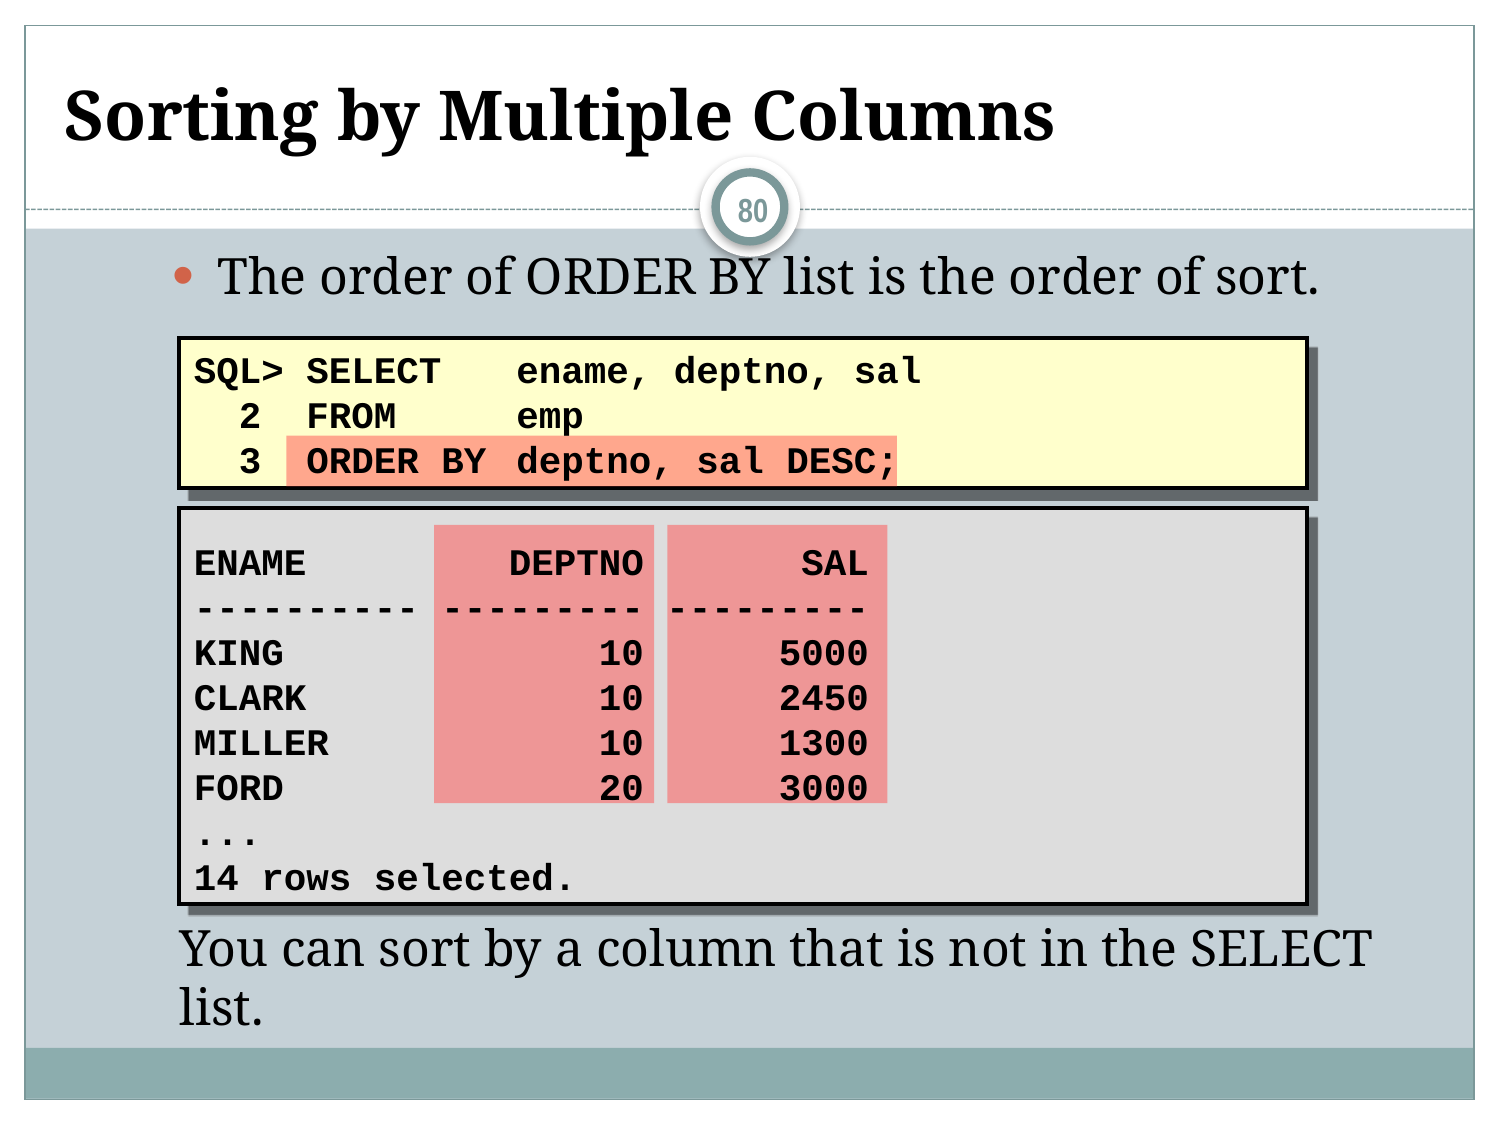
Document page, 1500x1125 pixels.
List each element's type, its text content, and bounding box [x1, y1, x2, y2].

slide_number 80 [715, 168, 791, 241]
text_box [286, 435, 898, 804]
title Sorting by Multiple Columns [49, 37, 1450, 163]
text_box SQL> SELECT ename, deptno, sal 2 FROM emp 3 ORDER BY deptno, sal DESC; [178, 335, 1311, 460]
text_box You can sort by a column that is not in the SELECT list. [108, 905, 1394, 1045]
text_box ENAME DEPTNO SAL ---------- --------- --------- KING 10 5000 CLARK 10 2450 MILLER 10 1300 FORD 20 3000 ... 14 rows selected. [178, 460, 1311, 975]
list The order of ORDER BY list is the order of sort. [112, 237, 1398, 387]
